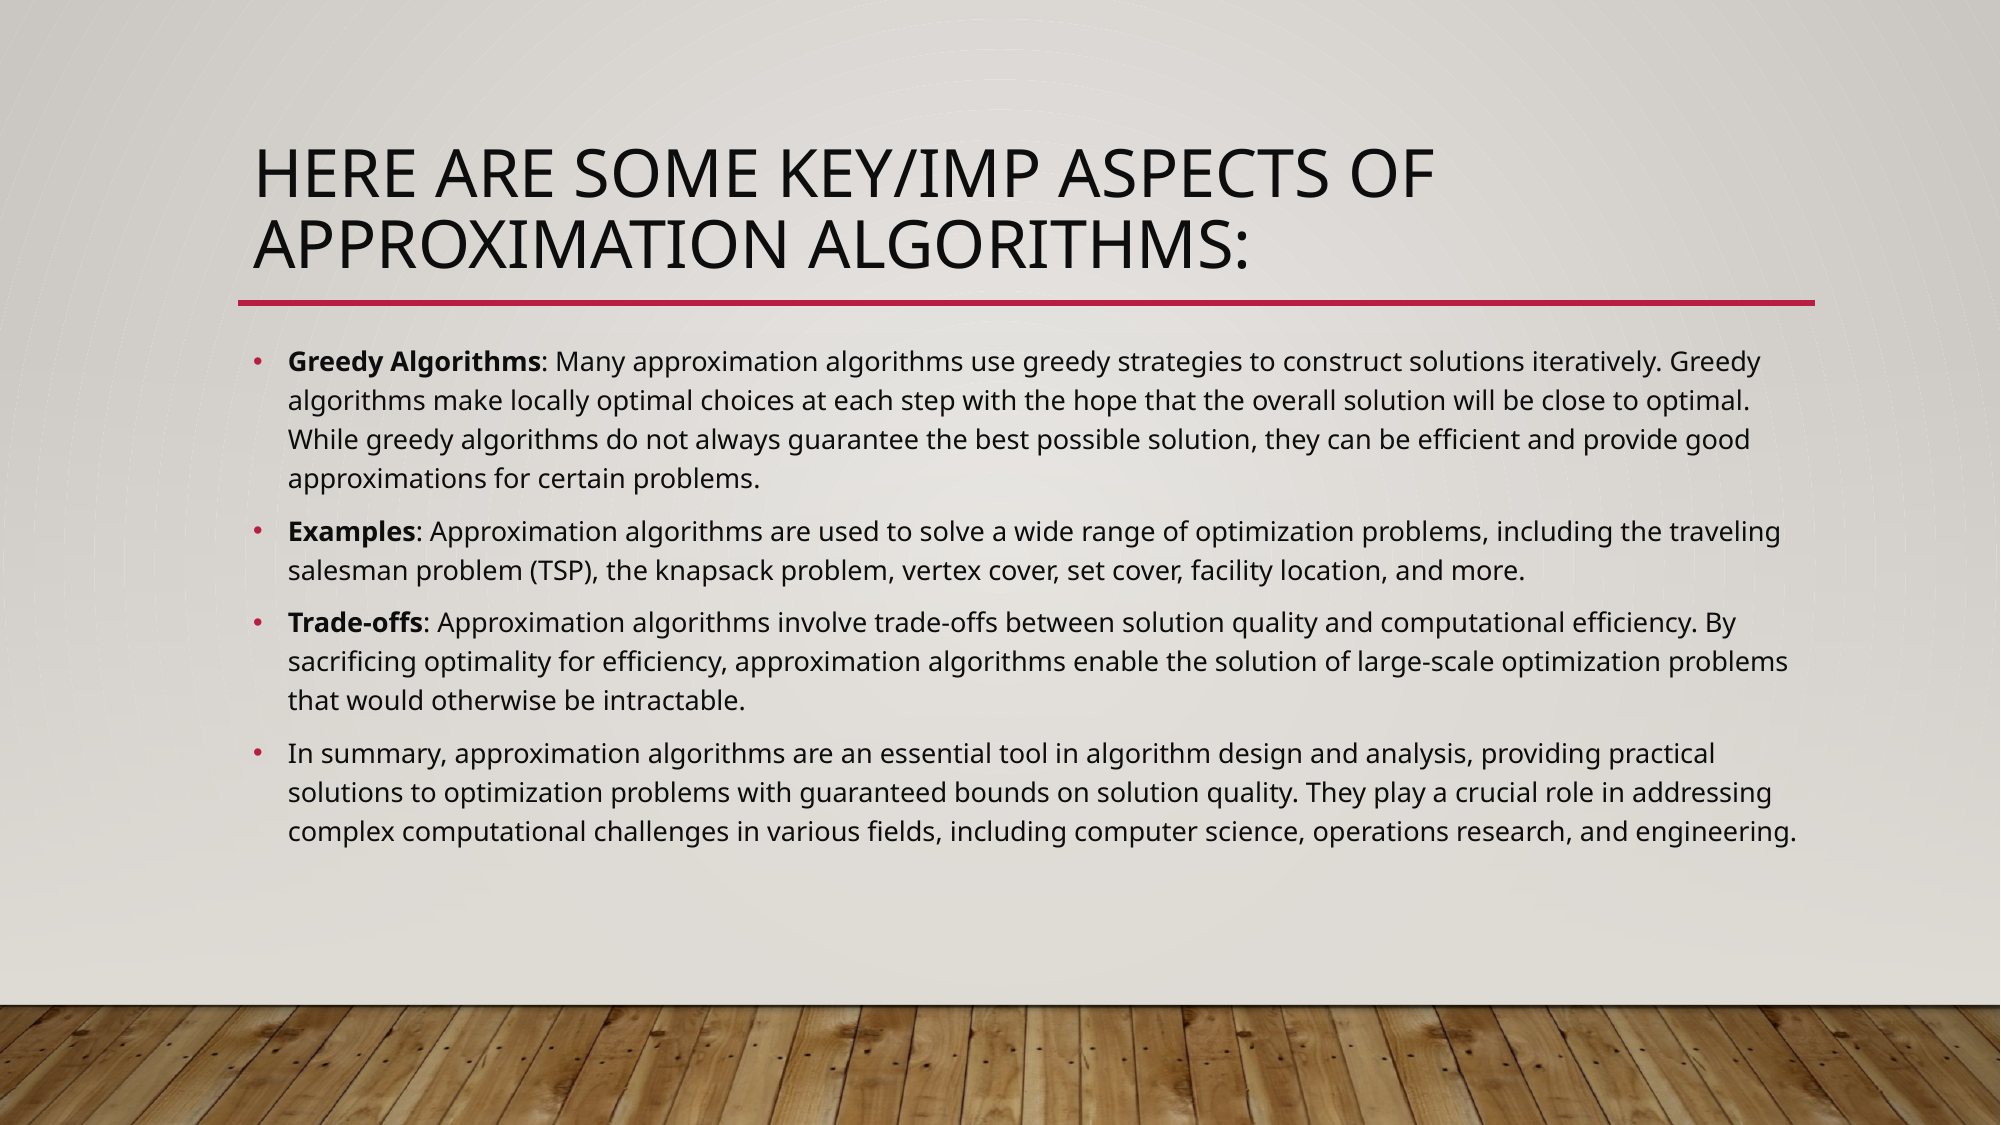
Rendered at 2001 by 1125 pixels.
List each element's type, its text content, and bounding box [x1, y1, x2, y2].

list Greedy Algorithms: Many approximation algorithms use greedy strategies to construct solutions iteratively. Greedy algorithms make locally optimal choices at each step with the hope that the overall solution will be close to optimal. While greedy algorithms do not always guarantee the best possible solution, they can be efficient and provide good approximations for certain problems. Examples: Approximation algorithms are used to solve a wide range of optimization problems, including the traveling salesman problem (TSP), the knapsack problem, vertex cover, set cover, facility location, and more. Trade-offs: Approximation algorithms involve trade-offs between solution quality and computational efficiency. By sacrificing optimality for efficiency, approximation algorithms enable the solution of large-scale optimization problems that would otherwise be intractable. In summary, approximation algorithms are an essential tool in algorithm design and analysis, providing practical solutions to optimization problems with guaranteed bounds on solution quality. They play a crucial role in addressing complex computational challenges in various fields, including computer science, operations research, and engineering. [238, 330, 1814, 897]
title Here are some key/IMP aspects of approximation algorithms: [238, 131, 1814, 305]
picture [0, 1005, 2000, 1125]
